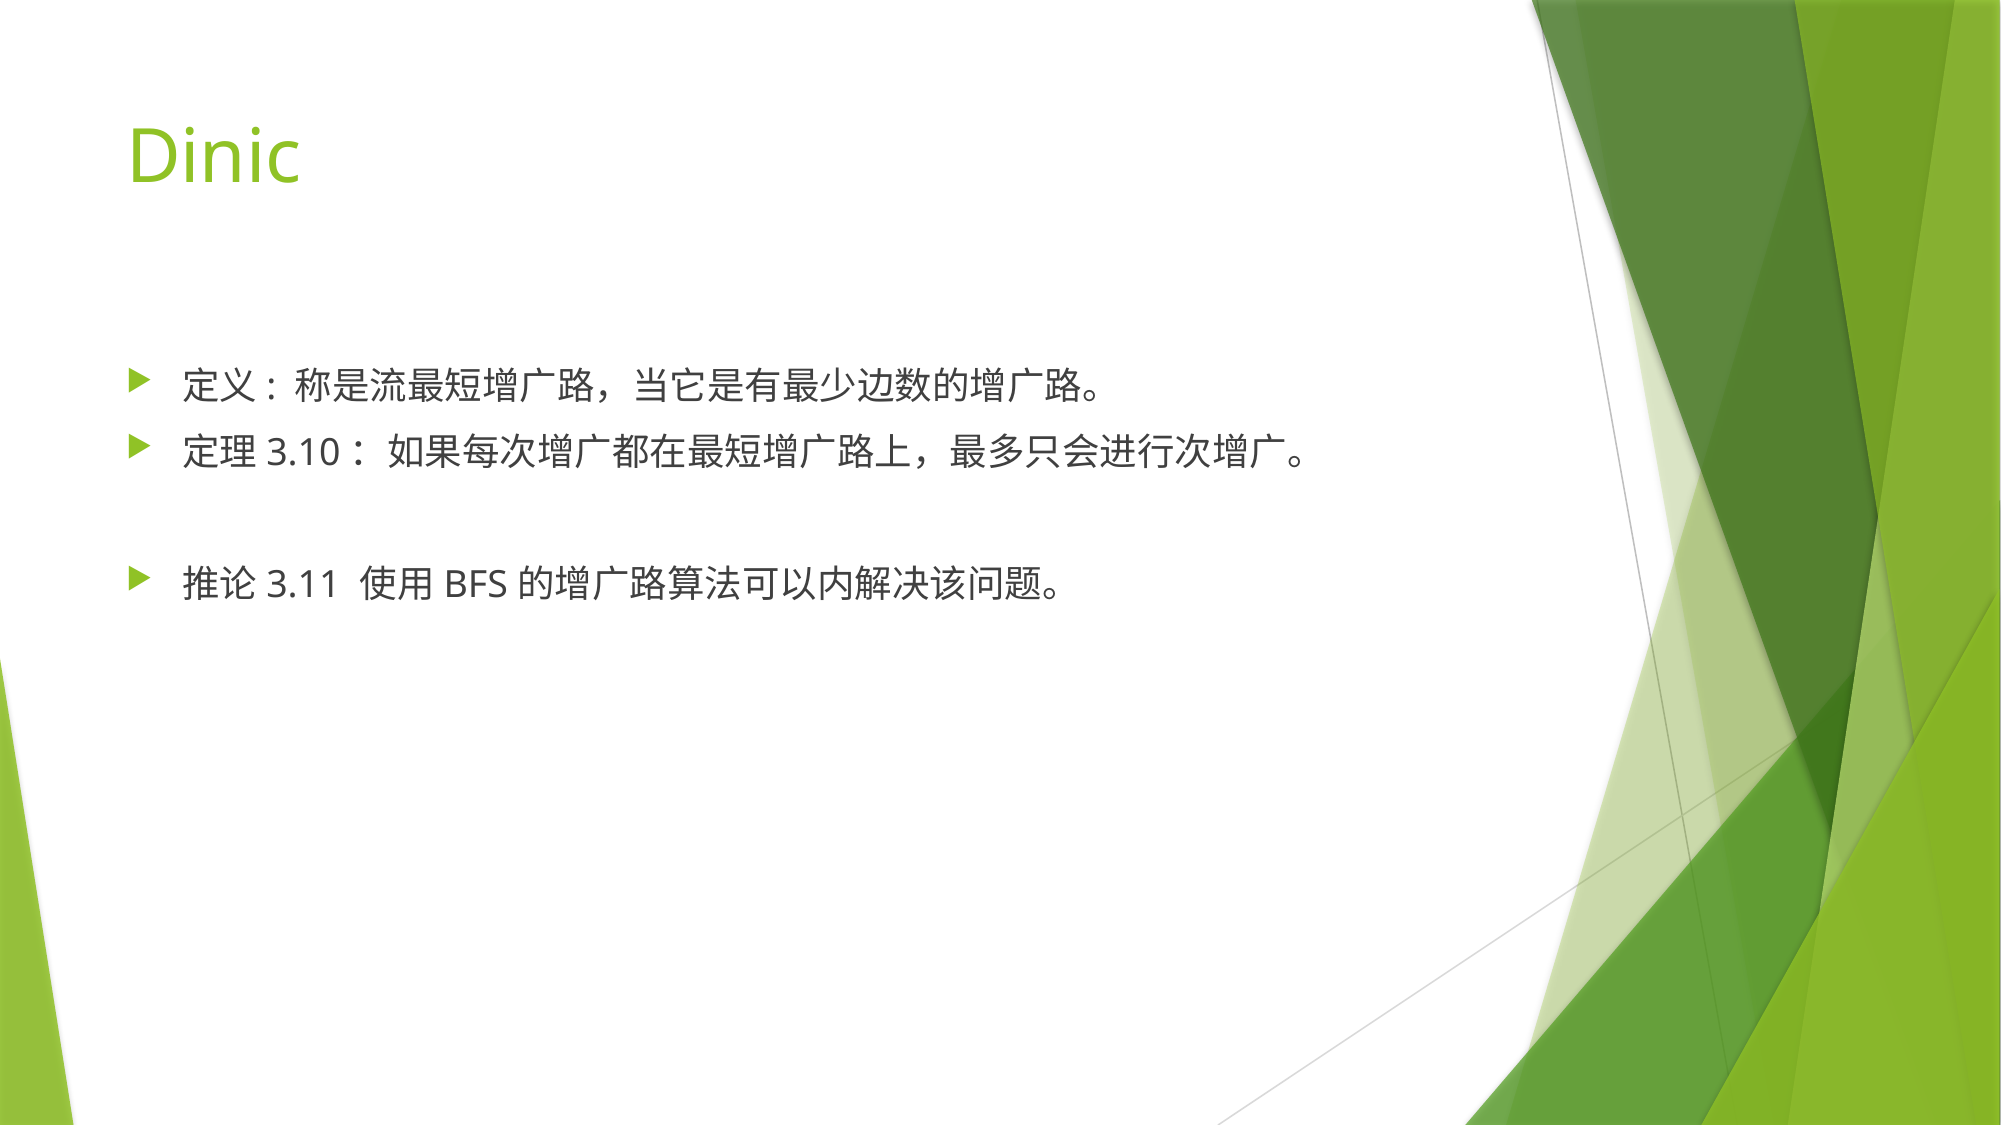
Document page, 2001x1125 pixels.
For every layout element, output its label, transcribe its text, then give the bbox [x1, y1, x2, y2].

title Dinic [111, 99, 1522, 317]
